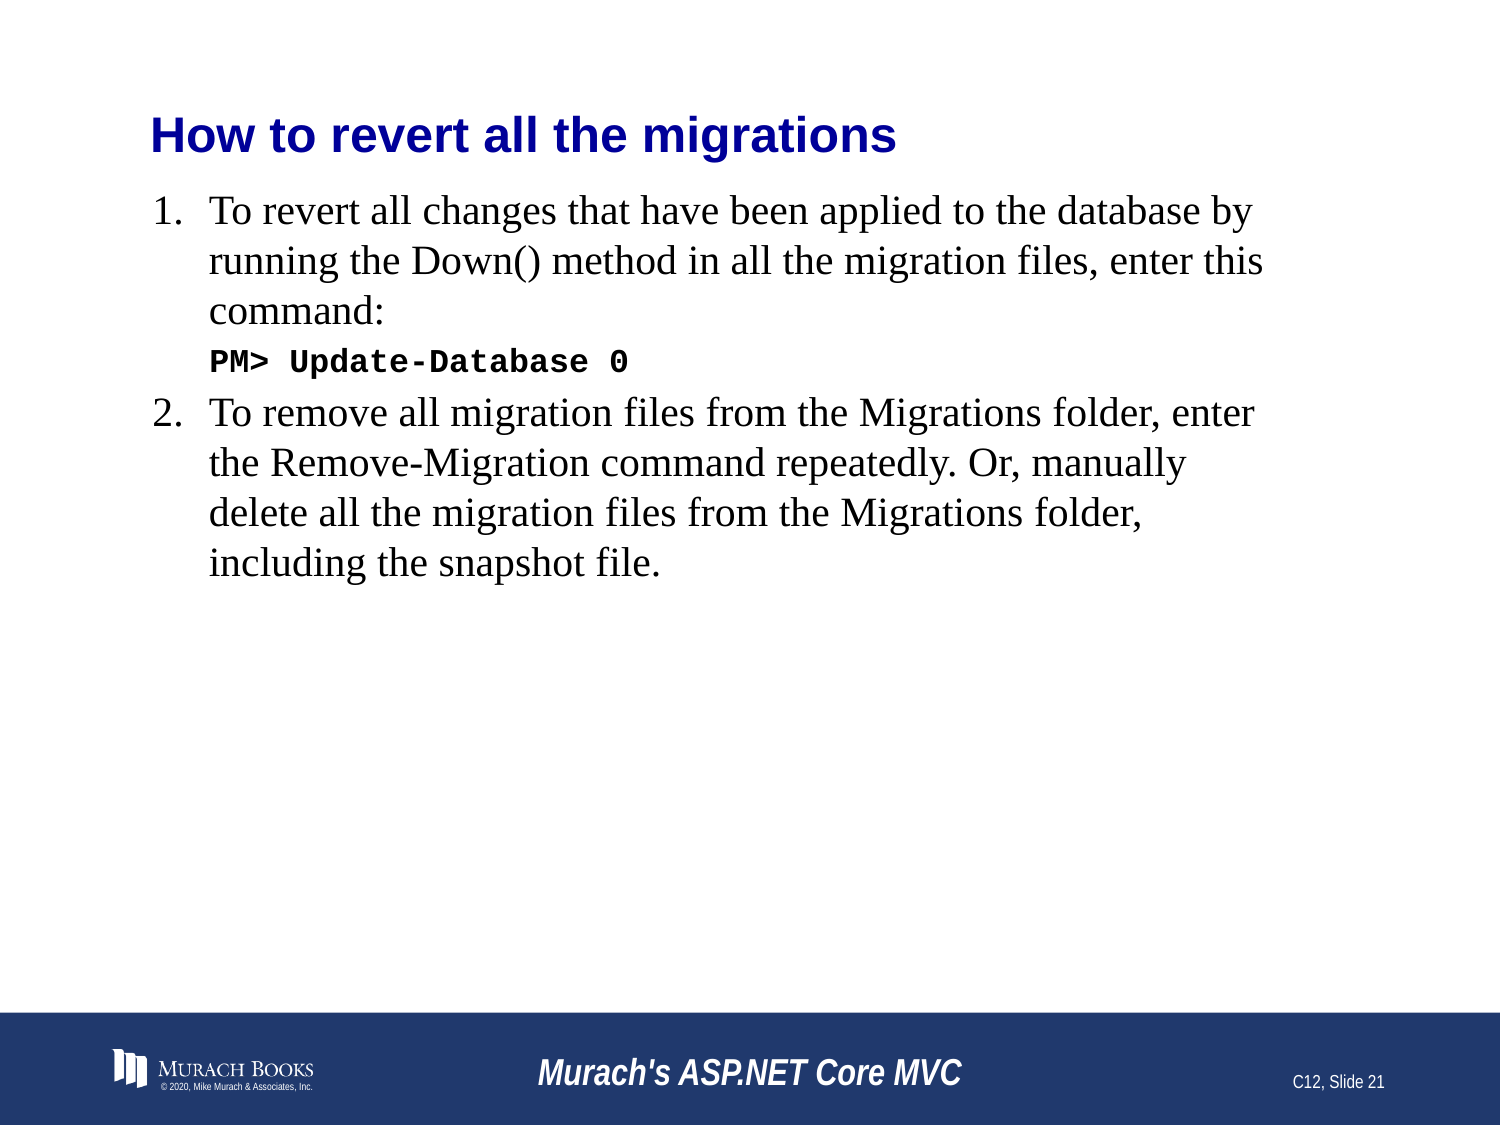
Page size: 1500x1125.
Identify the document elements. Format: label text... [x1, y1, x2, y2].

footer © 2020, Mike Murach & Associates, Inc. [12, 1025, 463, 1100]
slide_number C12, Slide 21 [1087, 1025, 1400, 1100]
title How to revert all the migrations [150, 102, 1350, 164]
list To revert all changes that have been applied to the database by running the Down() method in all the migration files, enter this command: PM> Update-Database 0 To remove all migration files from the Migrations folder, enter the Remove-Migration command repeatedly. Or, manually delete all the migration files from the Migrations folder, including the snapshot file. [137, 174, 1350, 975]
slide_number Murach's ASP.NET Core MVC [463, 1025, 1050, 1100]
